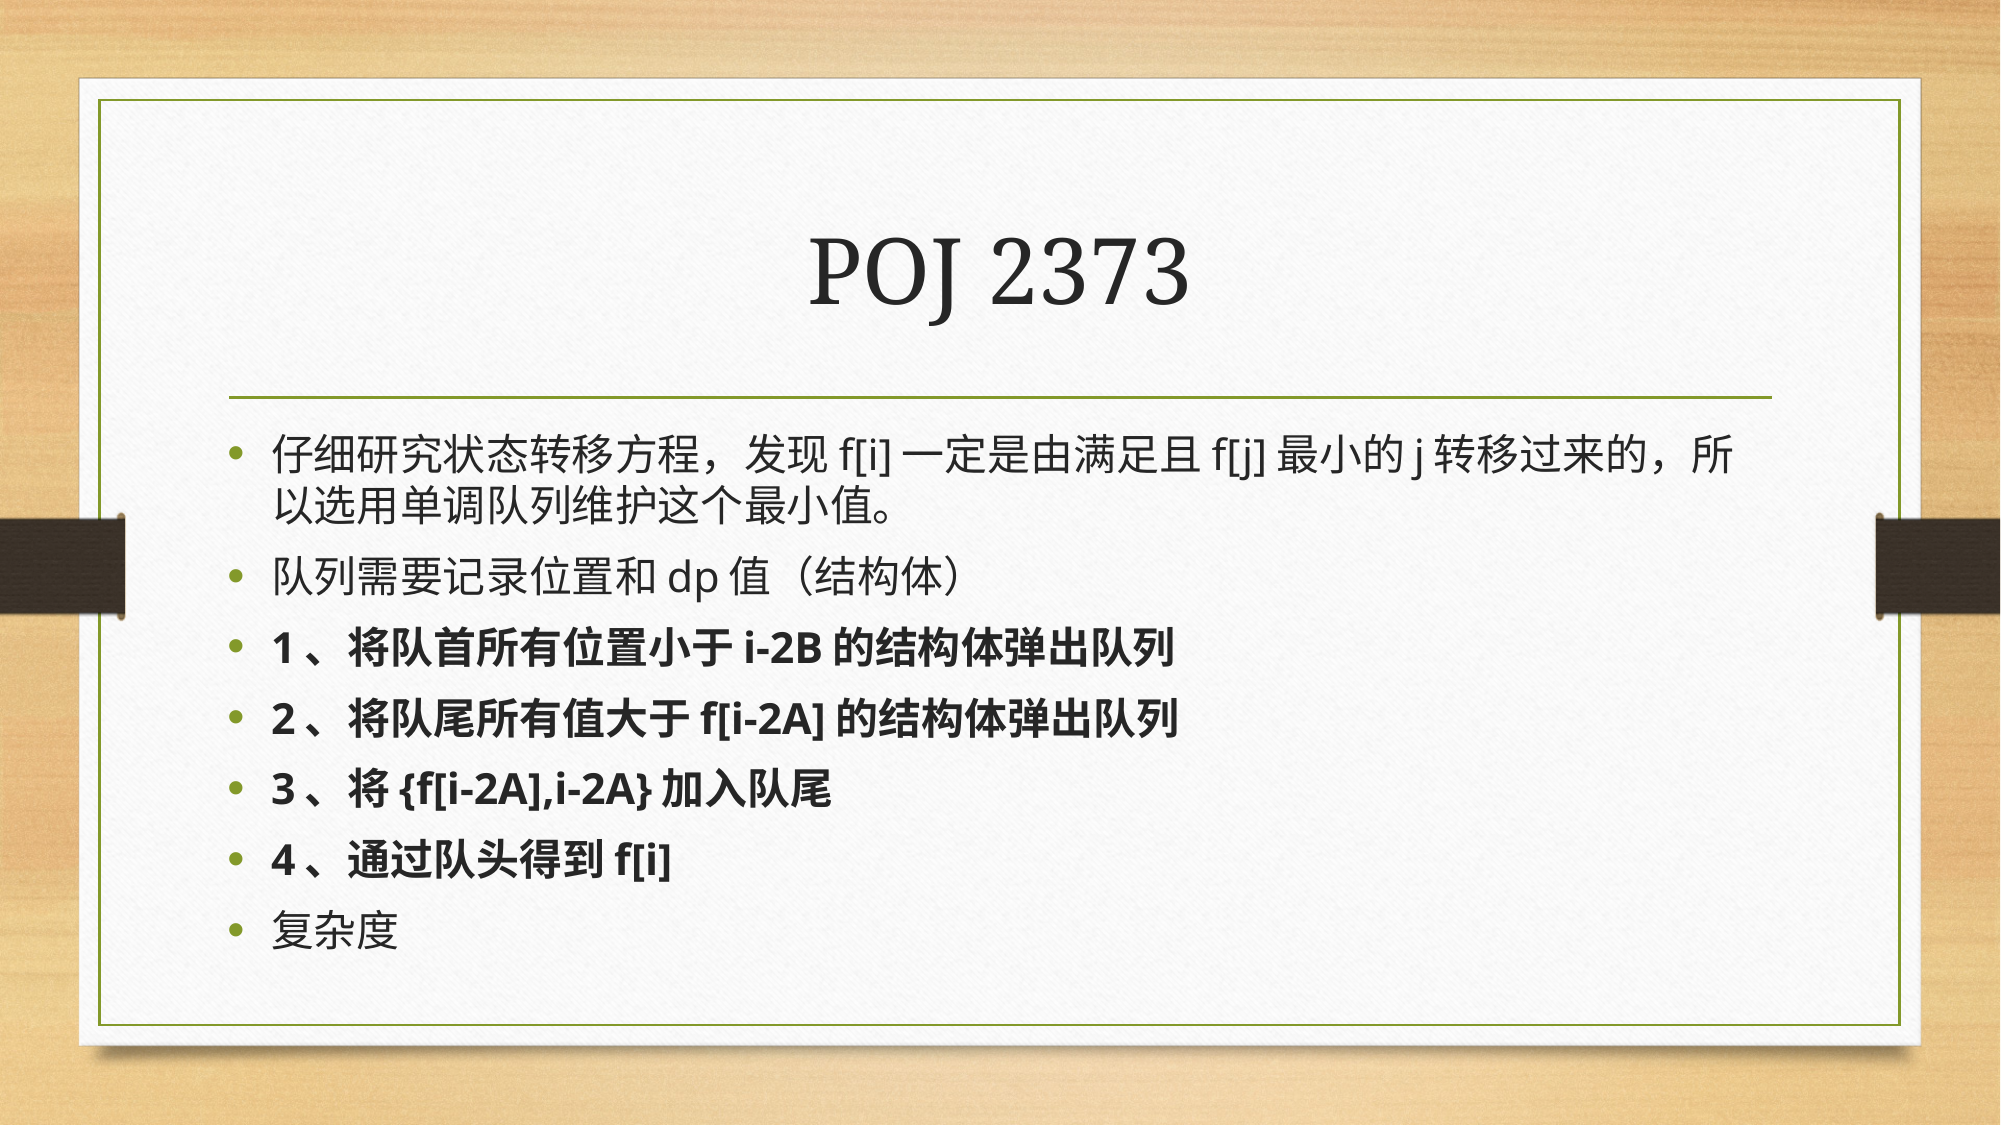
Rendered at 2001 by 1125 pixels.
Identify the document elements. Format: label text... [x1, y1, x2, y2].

picture [0, 0, 2001, 1125]
title POJ 2373 [212, 161, 1788, 375]
